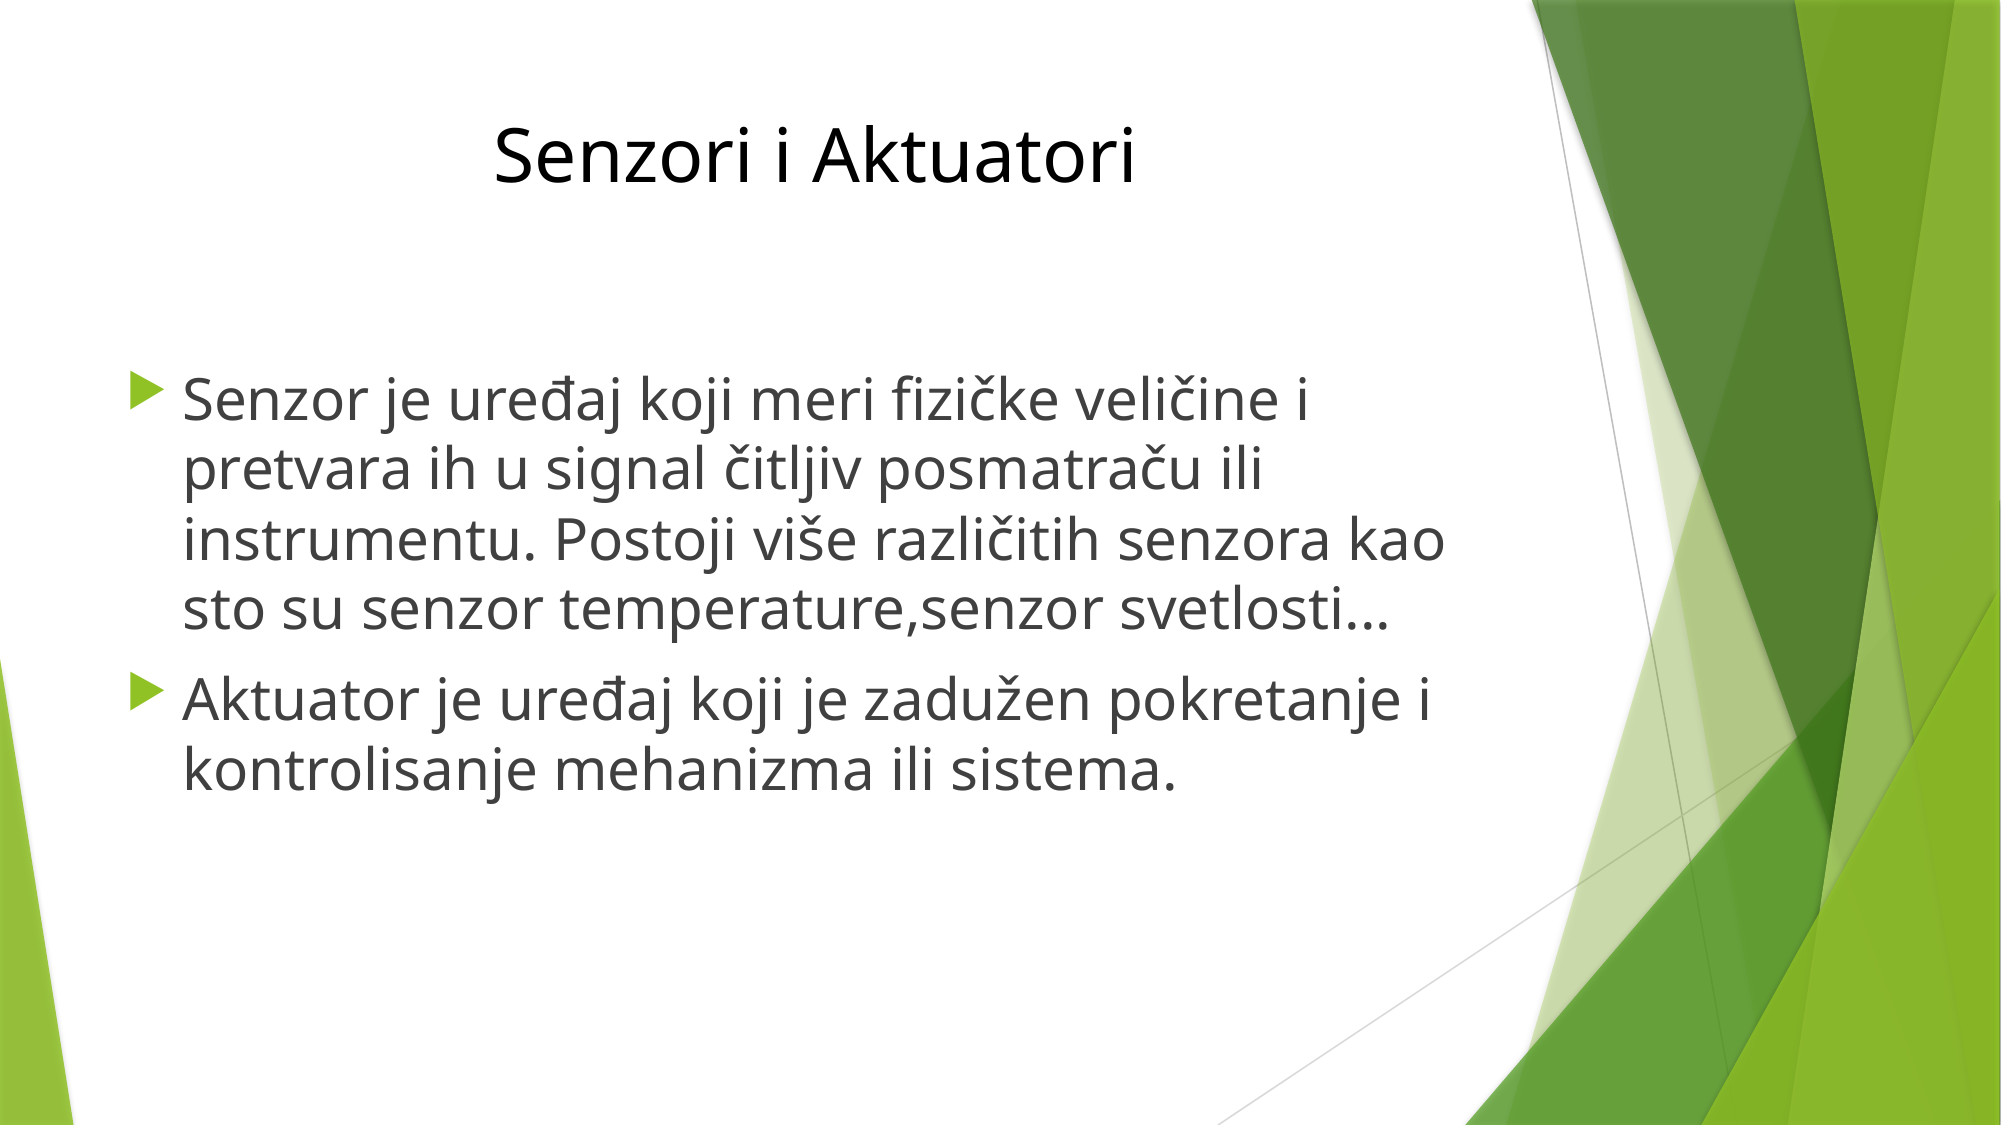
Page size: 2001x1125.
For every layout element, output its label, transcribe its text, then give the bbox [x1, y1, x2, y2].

list Senzor je uređaj koji meri fizičke veličine i pretvara ih u signal čitljiv posmatraču ili instrumentu. Postoji više različitih senzora kao sto su senzor temperature,senzor svetlosti... Aktuator je uređaj koji je zadužen pokretanje i kontrolisanje mehanizma ili sistema. [111, 354, 1522, 992]
title Senzori i Aktuatori [111, 99, 1522, 317]
